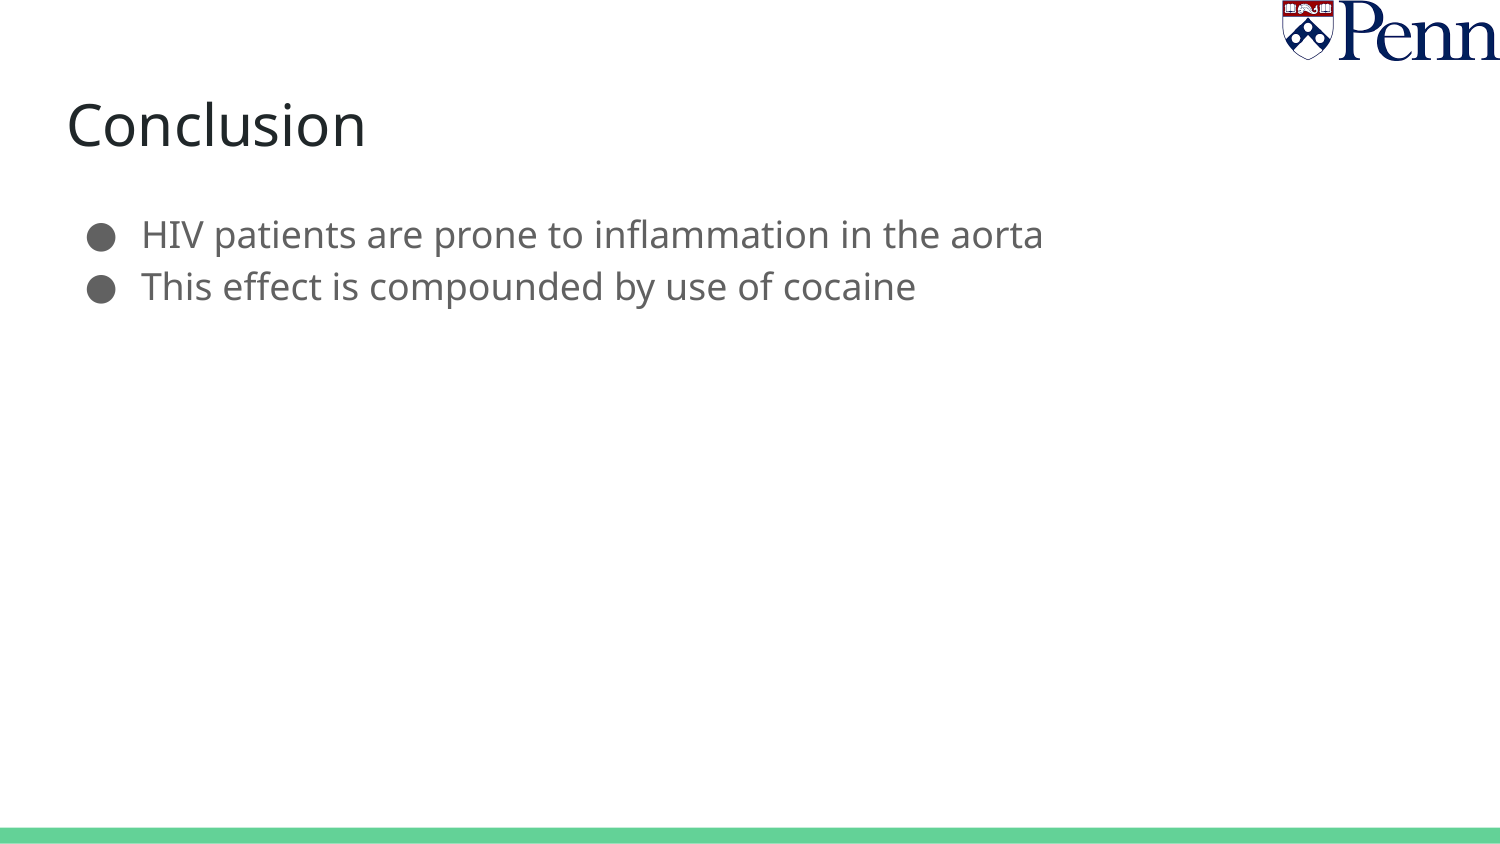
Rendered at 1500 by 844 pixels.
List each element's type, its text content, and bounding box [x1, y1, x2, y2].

picture [1281, 0, 1500, 61]
list HIV patients are prone to inflammation in the aorta This effect is compounded by use of cocaine [51, 189, 1449, 750]
title Conclusion [51, 72, 1449, 167]
